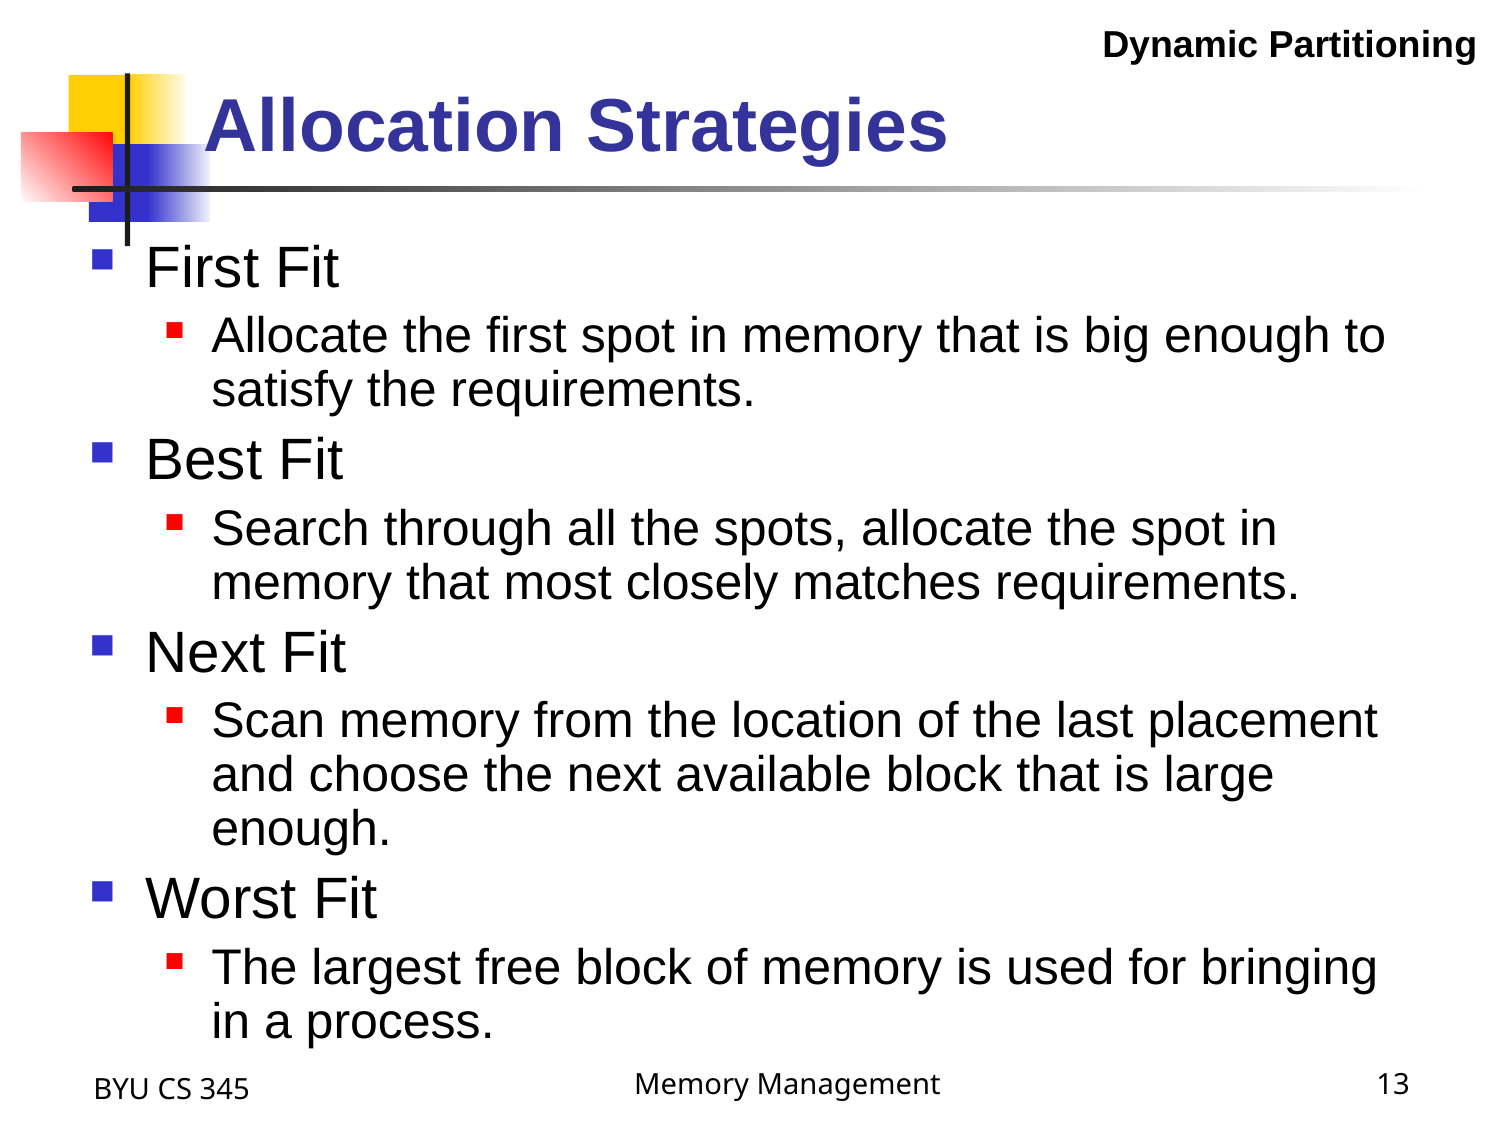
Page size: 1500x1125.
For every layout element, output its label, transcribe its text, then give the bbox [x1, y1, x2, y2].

list First Fit Allocate the first spot in memory that is big enough to satisfy the requirements. Best Fit Search through all the spots, allocate the spot in memory that most closely matches requirements. Next Fit Scan memory from the location of the last placement and choose the next available block that is large enough. Worst Fit The largest free block of memory is used for bringing in a process. [74, 229, 1446, 1036]
text_box Dynamic Partitioning [1061, 12, 1493, 73]
slide_number 13 [1112, 1037, 1425, 1113]
slide_number BYU CS 345 [78, 1037, 391, 1113]
footer Memory Management [549, 1037, 1025, 1113]
title Allocation Strategies [188, 31, 1468, 174]
